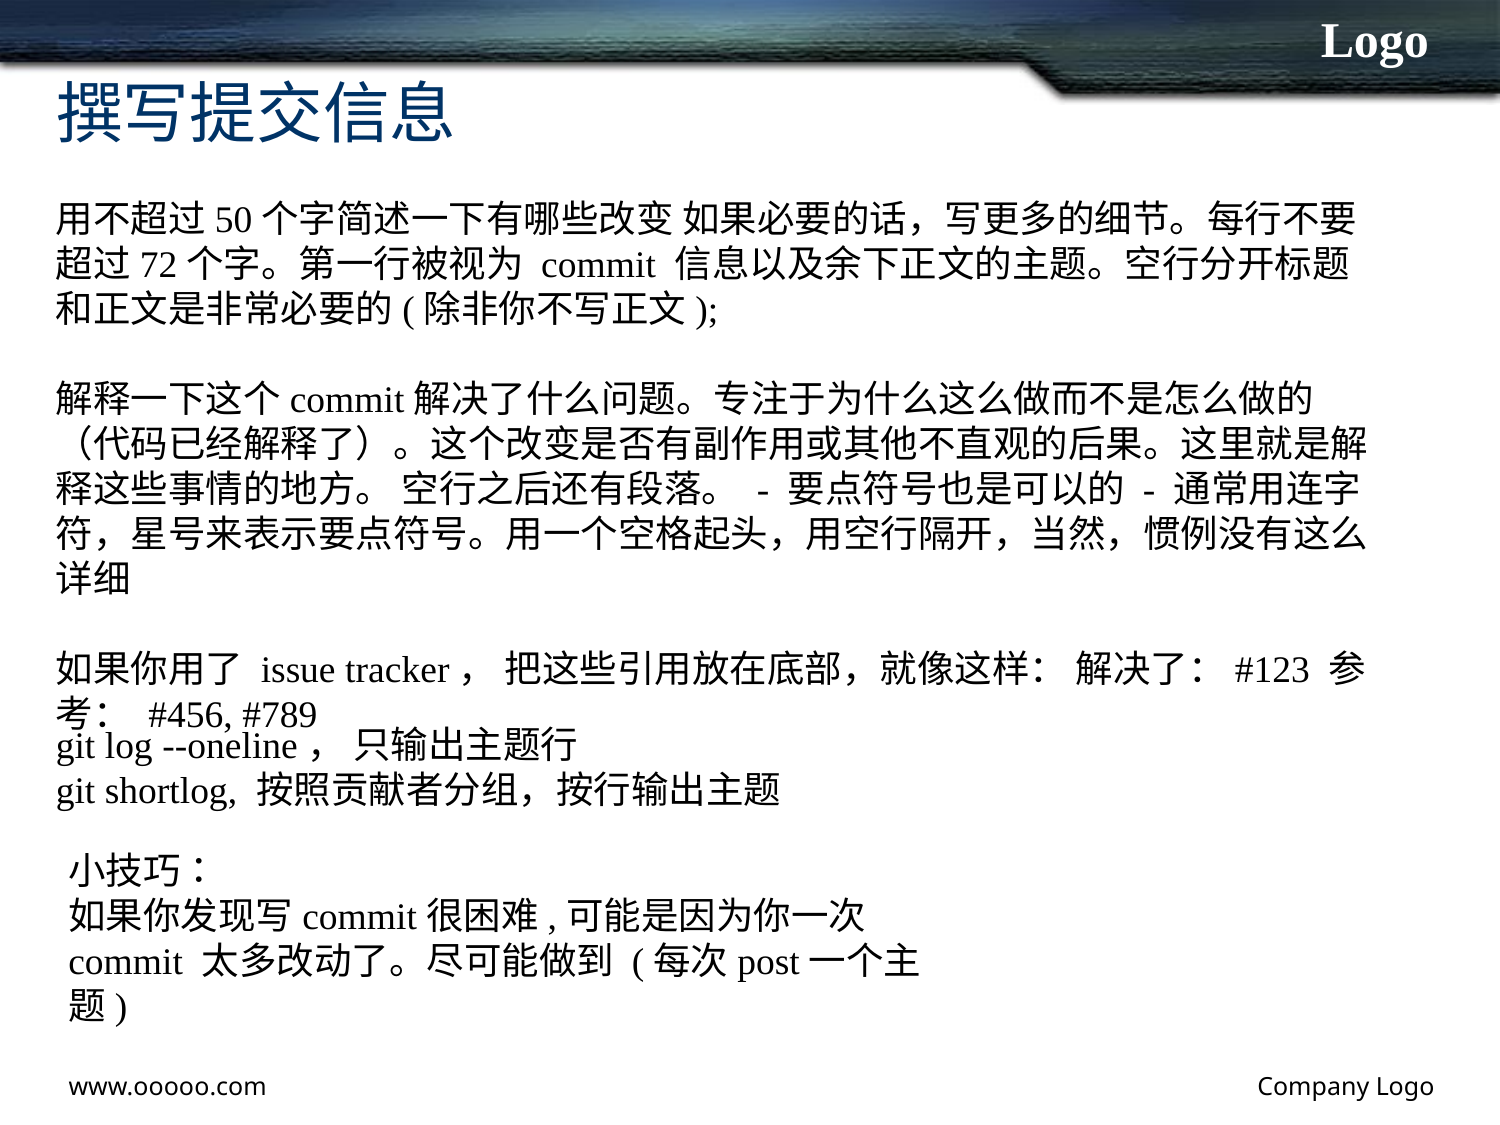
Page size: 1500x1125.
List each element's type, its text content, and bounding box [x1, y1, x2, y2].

footer Company Logo [975, 1062, 1450, 1113]
picture [0, 0, 1500, 105]
text_box git log --oneline， 只输出主题行 git shortlog, 按照贡献者分组，按行输出主题 [41, 713, 975, 819]
title 撰写提交信息 [41, 60, 1046, 161]
slide_number www.ooooo.com [53, 1062, 467, 1113]
text_box 小技巧： 如果你发现写commit很困难,可能是因为你一次 commit 太多改动了。尽可能做到 (每次post一个主题) [53, 839, 938, 1035]
text_box 用不超过50个字简述一下有哪些改变 如果必要的话，写更多的细节。每行不要超过72个字。第一行被视为 commit 信息以及余下正文的主题。空行分开标题和正文是非常必要的(除非你不写正文); 解释一下这个commit解决了什么问题。专注于为什么这么做而不是怎么做的（代码已经解释了）。这个改变是否有副作用或其他不直观的后果。这里就是解释这些事情的地方。 空行之后还有段落。 - 要点符号也是可以的 - 通常用连字符，星号来表示要点符号。用一个空格起头，用空行隔开，当然，惯例没有这么详细 如果你用了 issue tracker， 把这些引用放在底部，就像这样： 解决了：#123 参考： #456, #789 [41, 187, 1388, 788]
